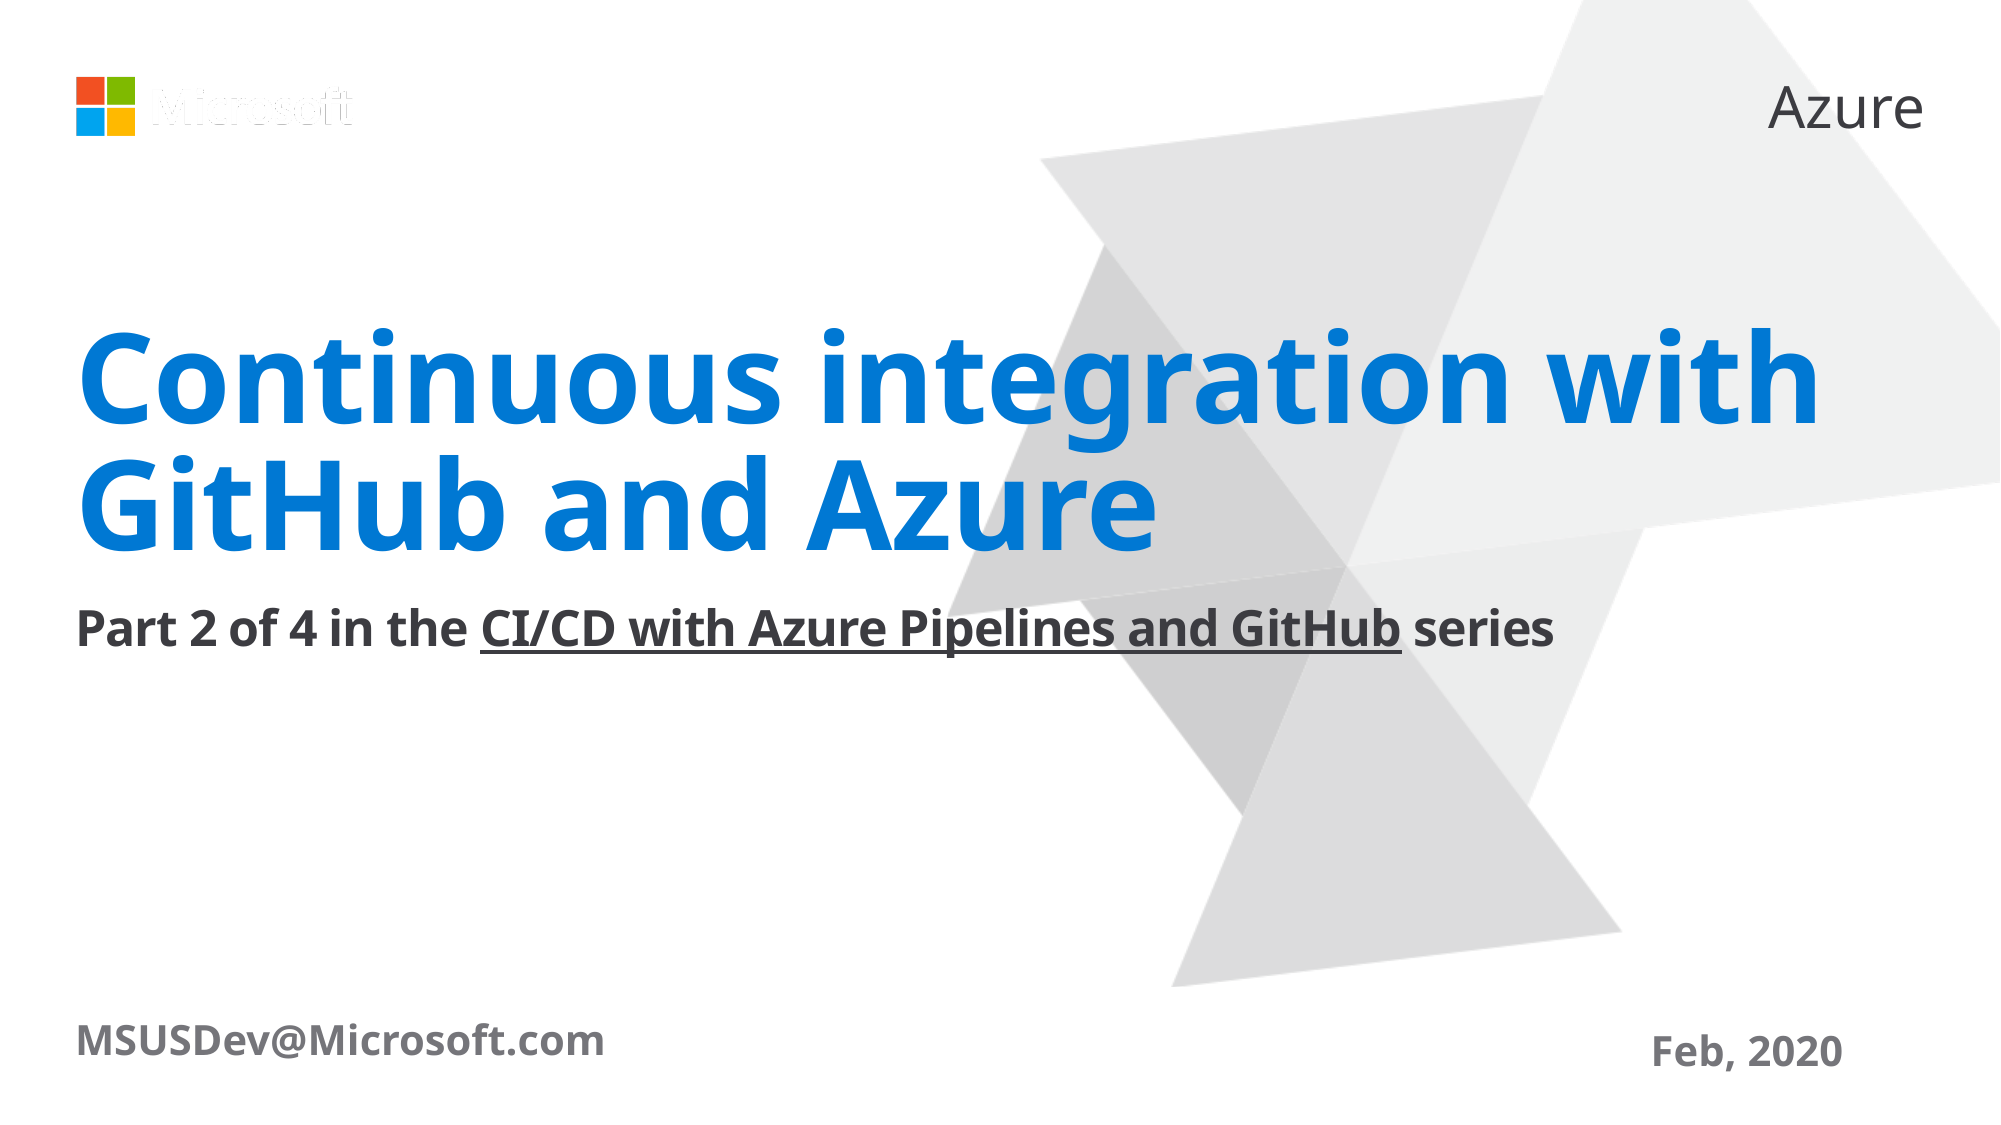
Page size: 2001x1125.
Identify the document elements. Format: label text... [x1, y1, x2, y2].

text_box Feb, 2020 [1635, 1012, 1985, 1065]
text_box MSUSDev@Microsoft.com [75, 994, 657, 1065]
list Part 2 of 4 in the CI/CD with Azure Pipelines and GitHub series [75, 537, 1925, 657]
title Continuous integration with GitHub and Azure [75, 306, 1925, 537]
picture [72, 41, 390, 171]
